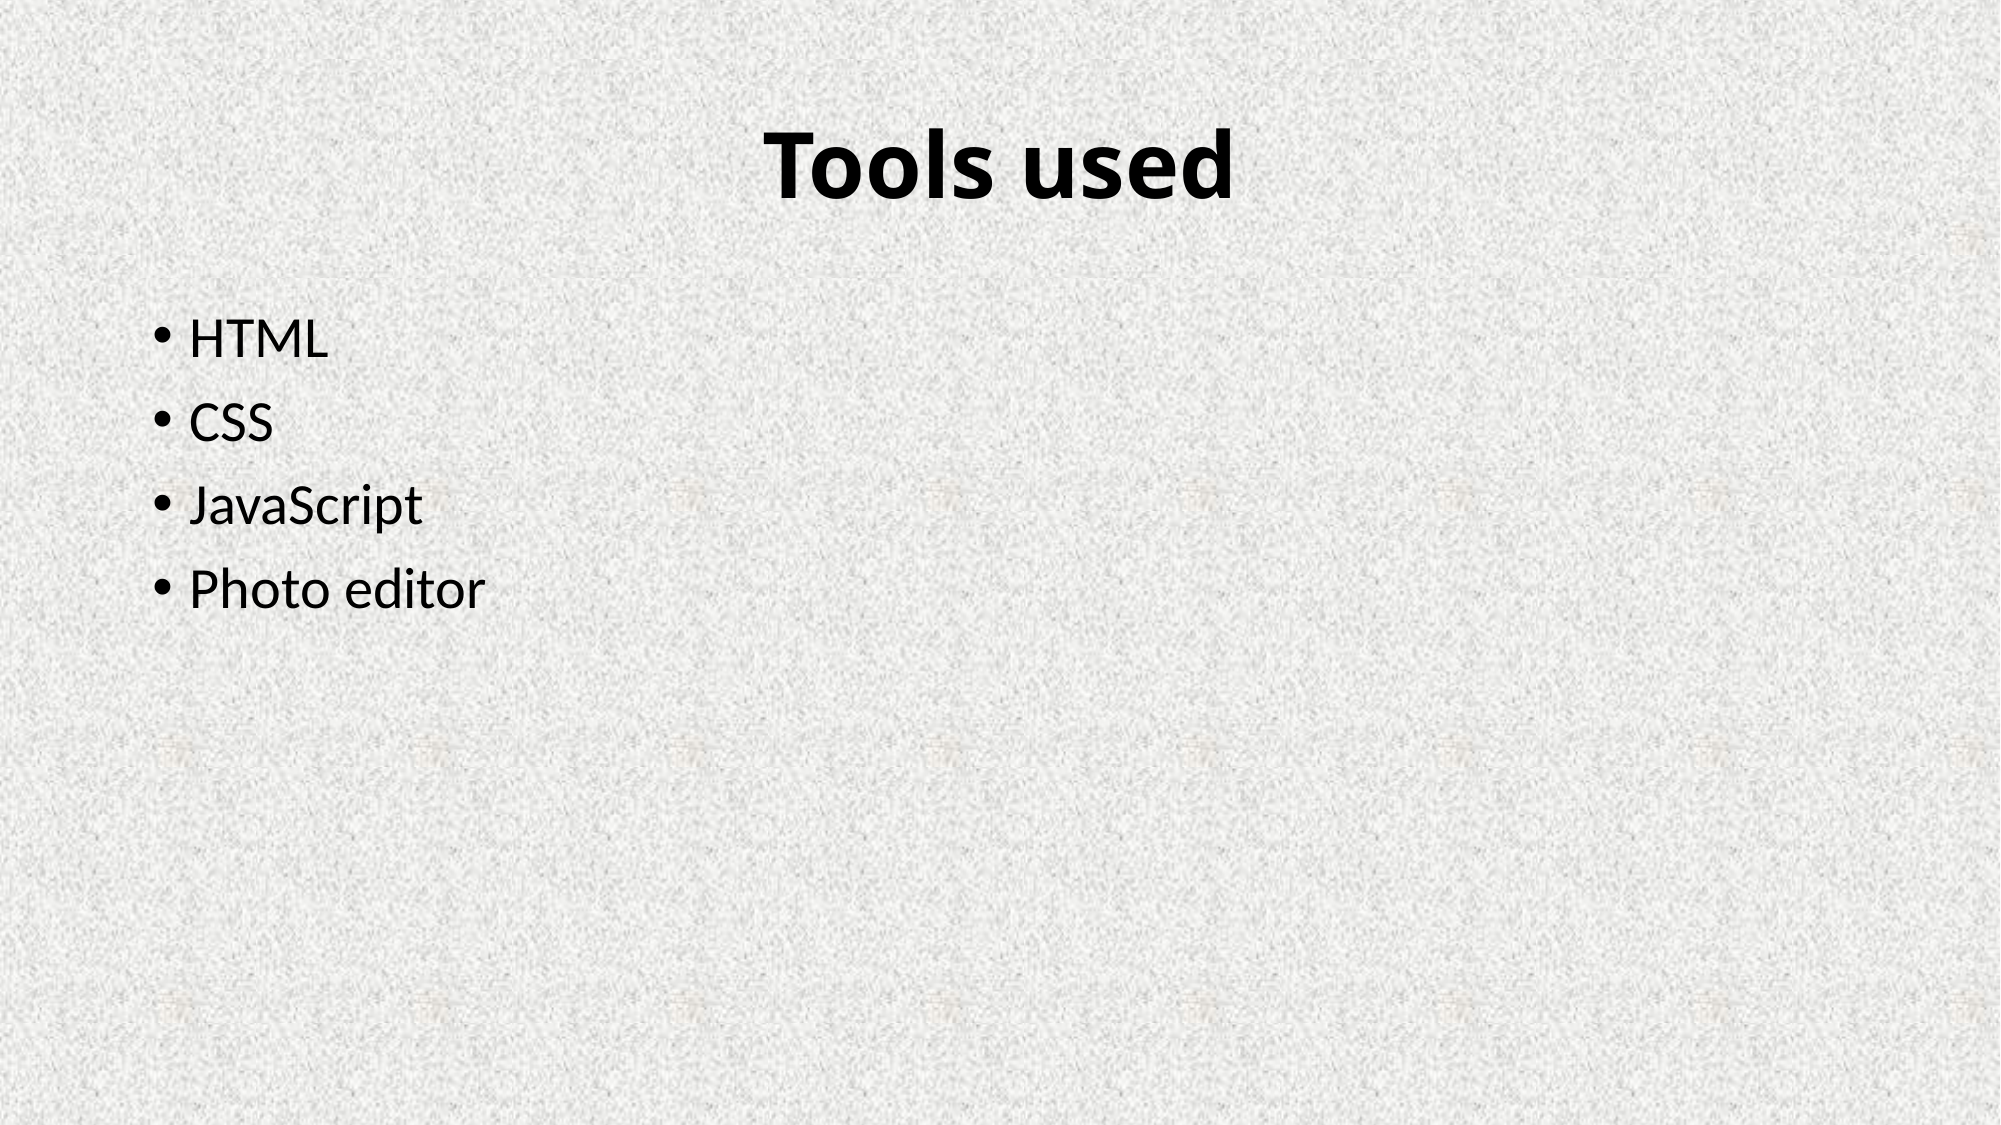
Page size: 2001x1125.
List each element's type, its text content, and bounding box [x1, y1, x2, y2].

list HTML CSS JavaScript Photo editor [137, 299, 1863, 1014]
title Tools used [137, 59, 1863, 278]
picture [0, 0, 2001, 1125]
